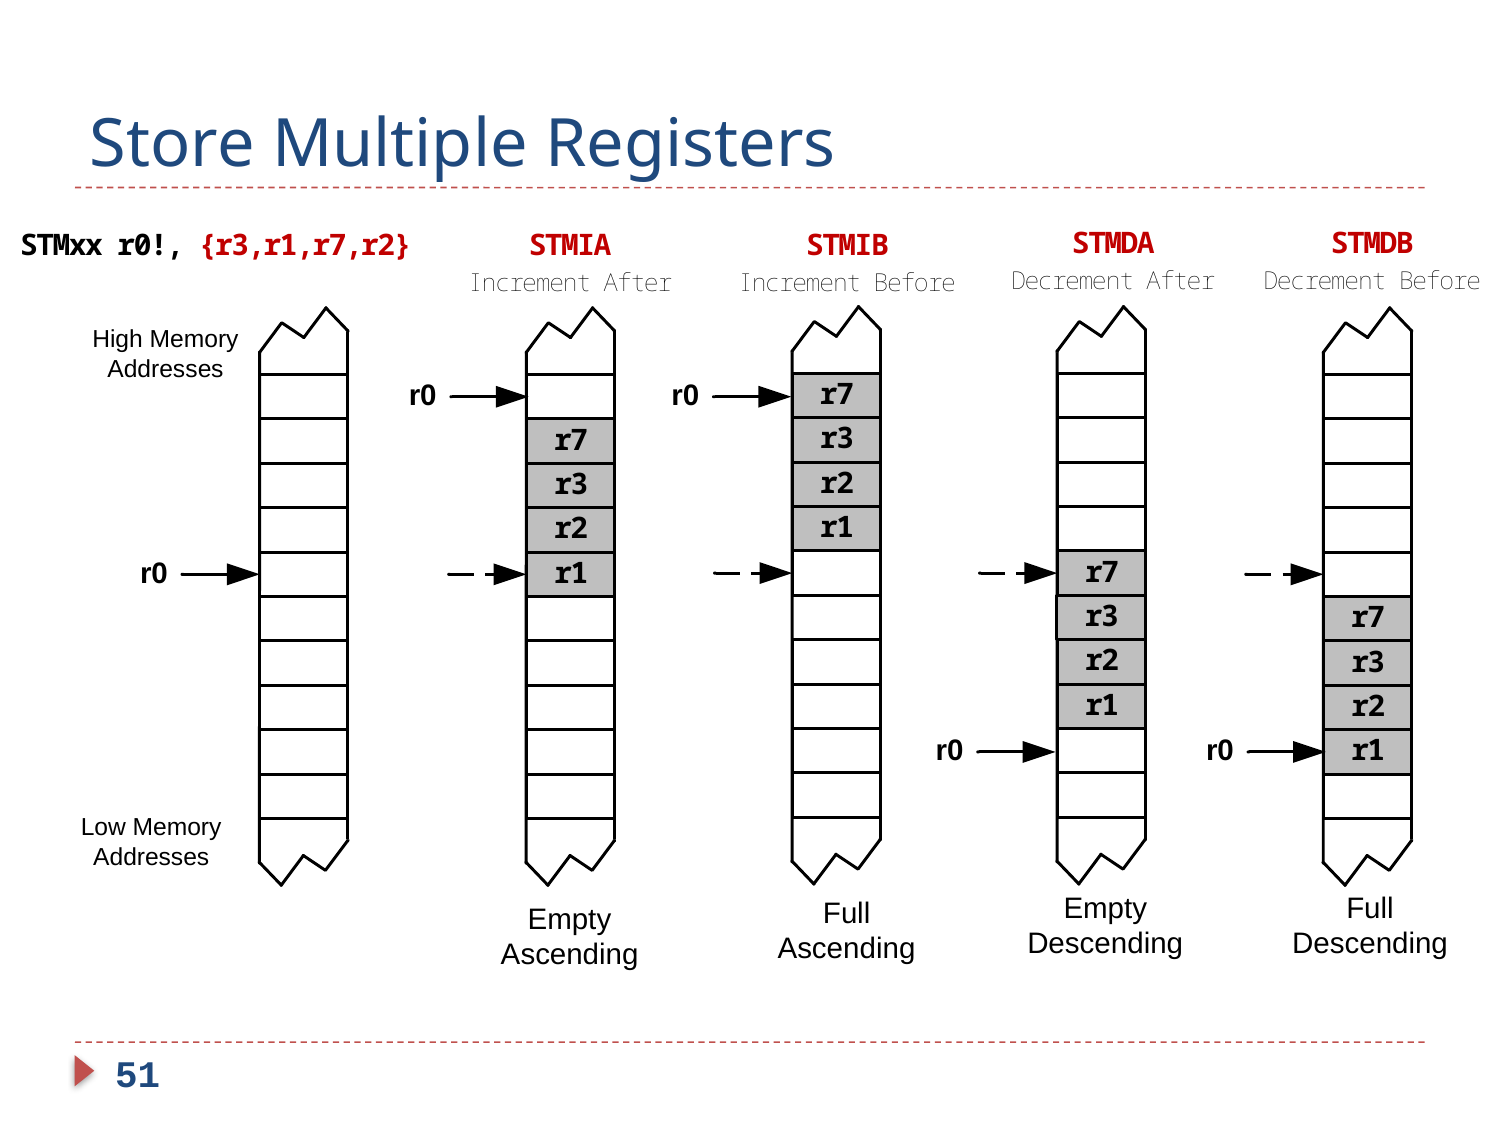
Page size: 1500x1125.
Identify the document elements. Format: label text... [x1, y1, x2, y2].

title Store Multiple Registers [75, 24, 1425, 188]
picture [17, 219, 1483, 977]
slide_number 51 [100, 1042, 426, 1103]
